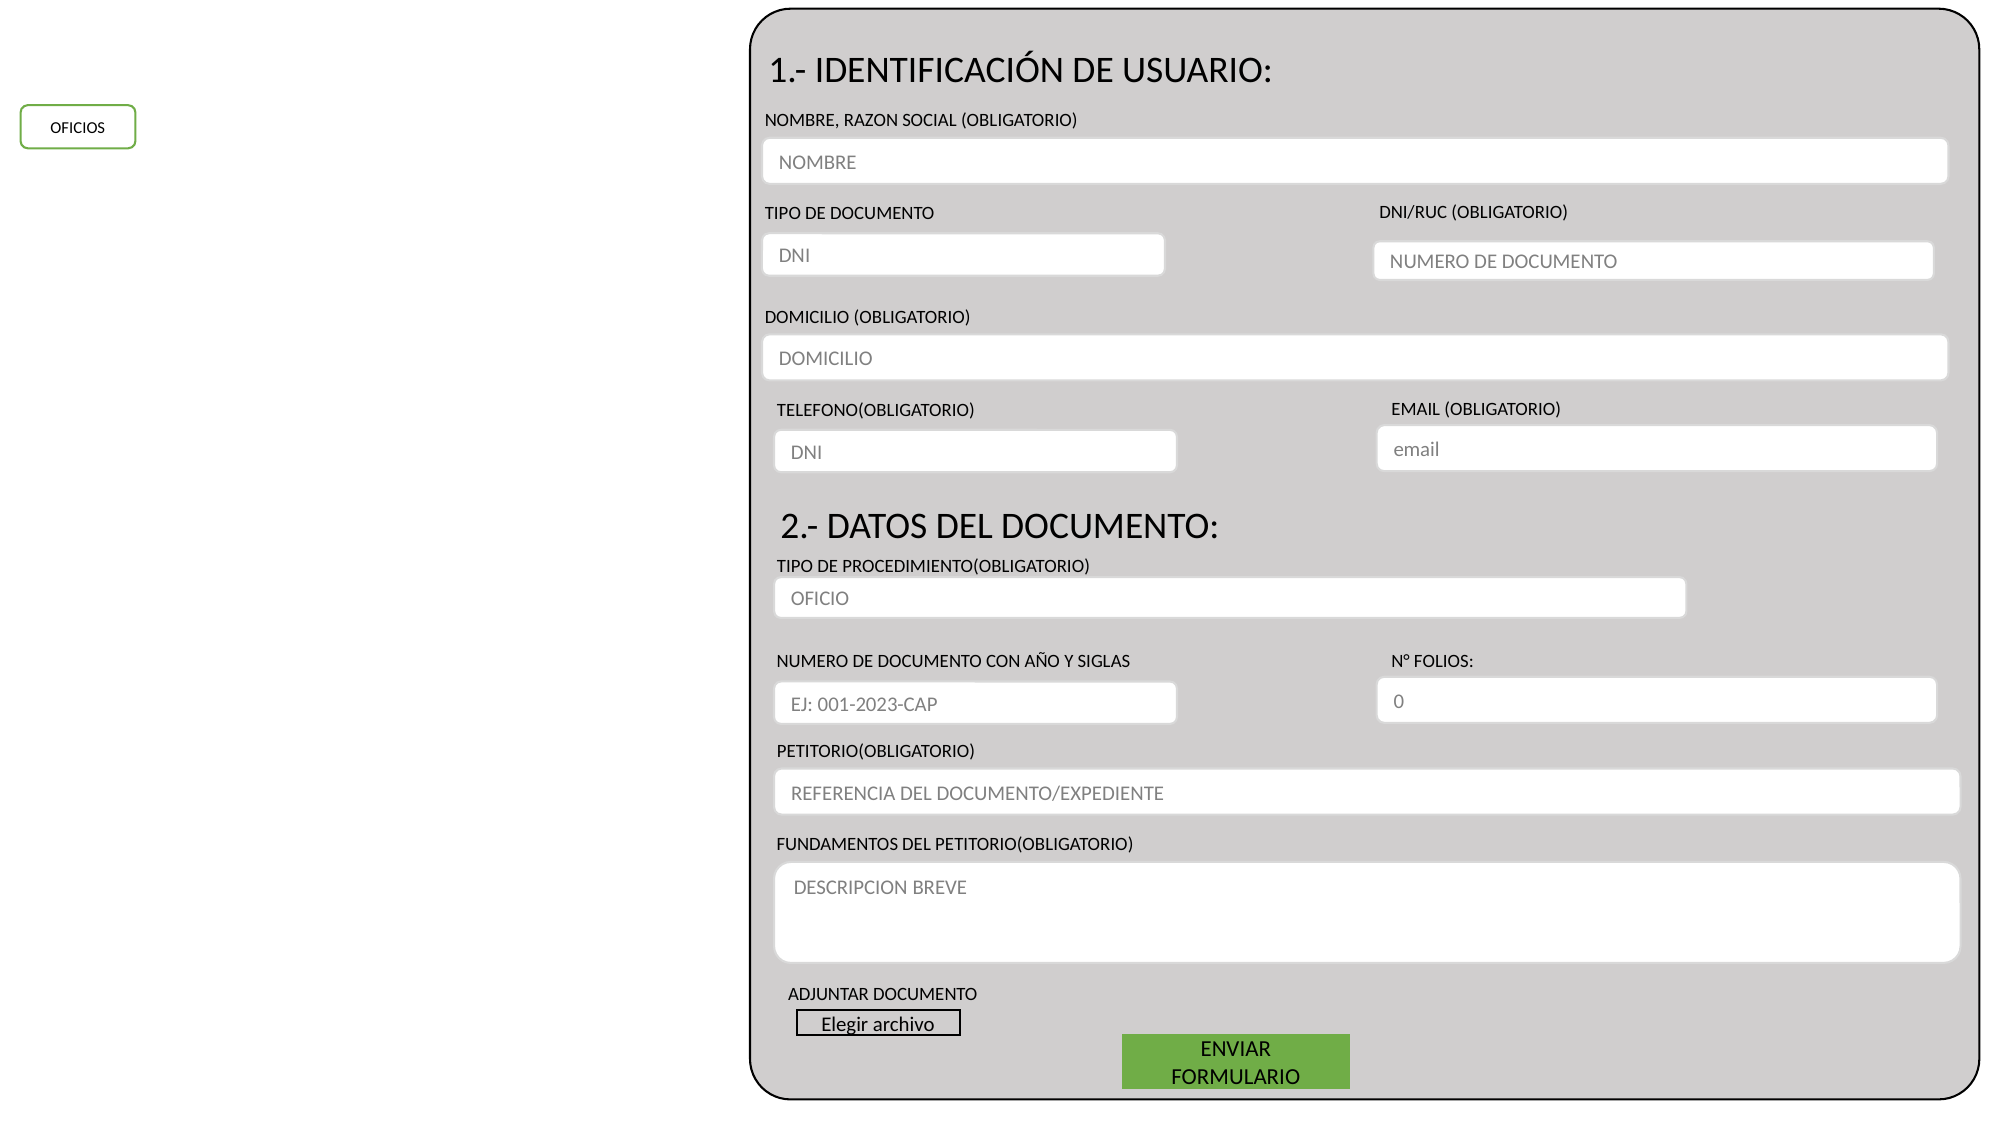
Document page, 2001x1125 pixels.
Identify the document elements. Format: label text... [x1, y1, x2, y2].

text_box NUMERO DE DOCUMENTO CON AÑO Y SIGLAS [761, 641, 1148, 702]
text_box OFICIOS [19, 104, 137, 150]
text_box OFICIO [773, 576, 1688, 619]
text_box DNI [760, 232, 1167, 277]
text_box DOMICILIO (OBLIGATORIO) [750, 296, 1101, 357]
text_box 1.- IDENTIFICACIÓN DE USUARIO: [753, 37, 1289, 98]
text_box TELEFONO(OBLIGATORIO) [762, 389, 1113, 450]
text_box 2.- DATOS DEL DOCUMENTO: [765, 493, 1235, 554]
text_box ADJUNTAR DOCUMENTO [773, 974, 1000, 1035]
text_box TIPO DE PROCEDIMIENTO(OBLIGATORIO) [762, 545, 1113, 606]
text_box EMAIL (OBLIGATORIO) [1376, 389, 1728, 449]
text_box email [1375, 424, 1939, 473]
text_box NOMBRE [760, 136, 1950, 185]
text_box 0 [1375, 675, 1939, 724]
text_box ENVIAR FORMULARIO [1122, 1034, 1350, 1089]
text_box DOMICILIO [760, 333, 1950, 382]
text_box TIPO DE DOCUMENTO [750, 193, 1101, 254]
text_box Elegir archivo [796, 1009, 961, 1036]
text_box PETITORIO(OBLIGATORIO) [762, 731, 1113, 791]
text_box DNI/RUC (OBLIGATORIO) [1364, 192, 1716, 253]
text_box DESCRIPCION BREVE [773, 860, 1962, 964]
text_box NUMERO DE DOCUMENTO [1372, 240, 1935, 282]
text_box REFERENCIA DEL DOCUMENTO/EXPEDIENTE [773, 767, 1962, 816]
text_box N° FOLIOS: [1376, 640, 1728, 679]
text_box NOMBRE, RAZON SOCIAL (OBLIGATORIO) [750, 100, 1101, 161]
text_box DNI [772, 428, 1179, 474]
text_box [748, 7, 1981, 1101]
text_box FUNDAMENTOS DEL PETITORIO(OBLIGATORIO) [761, 824, 1267, 885]
text_box EJ: 001-2023-CAP [772, 680, 1179, 725]
